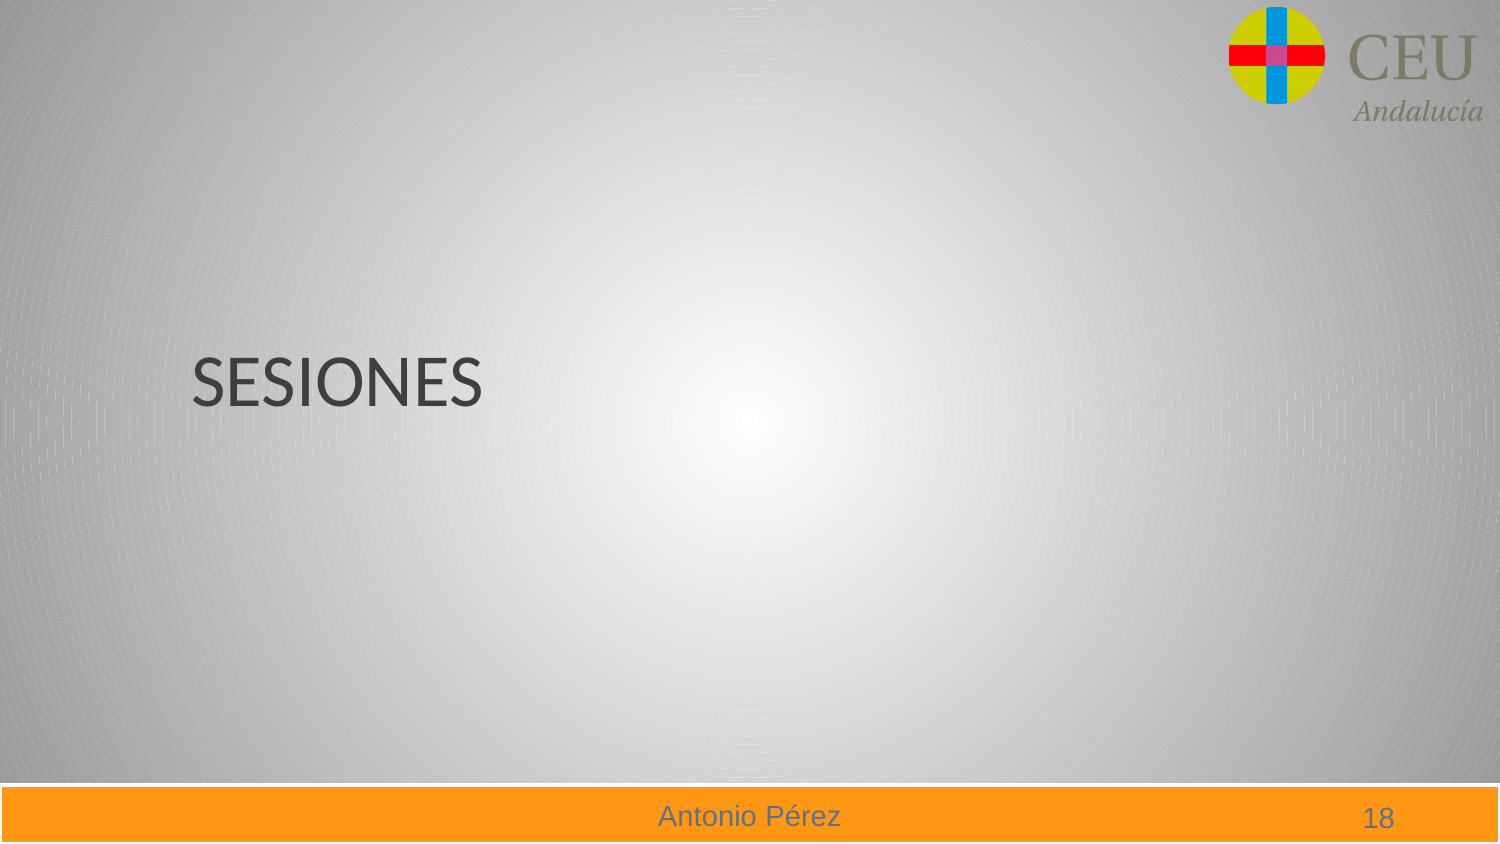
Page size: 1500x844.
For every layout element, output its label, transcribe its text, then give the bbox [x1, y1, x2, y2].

picture [1216, 0, 1500, 137]
list SESIONES [135, 336, 1373, 508]
